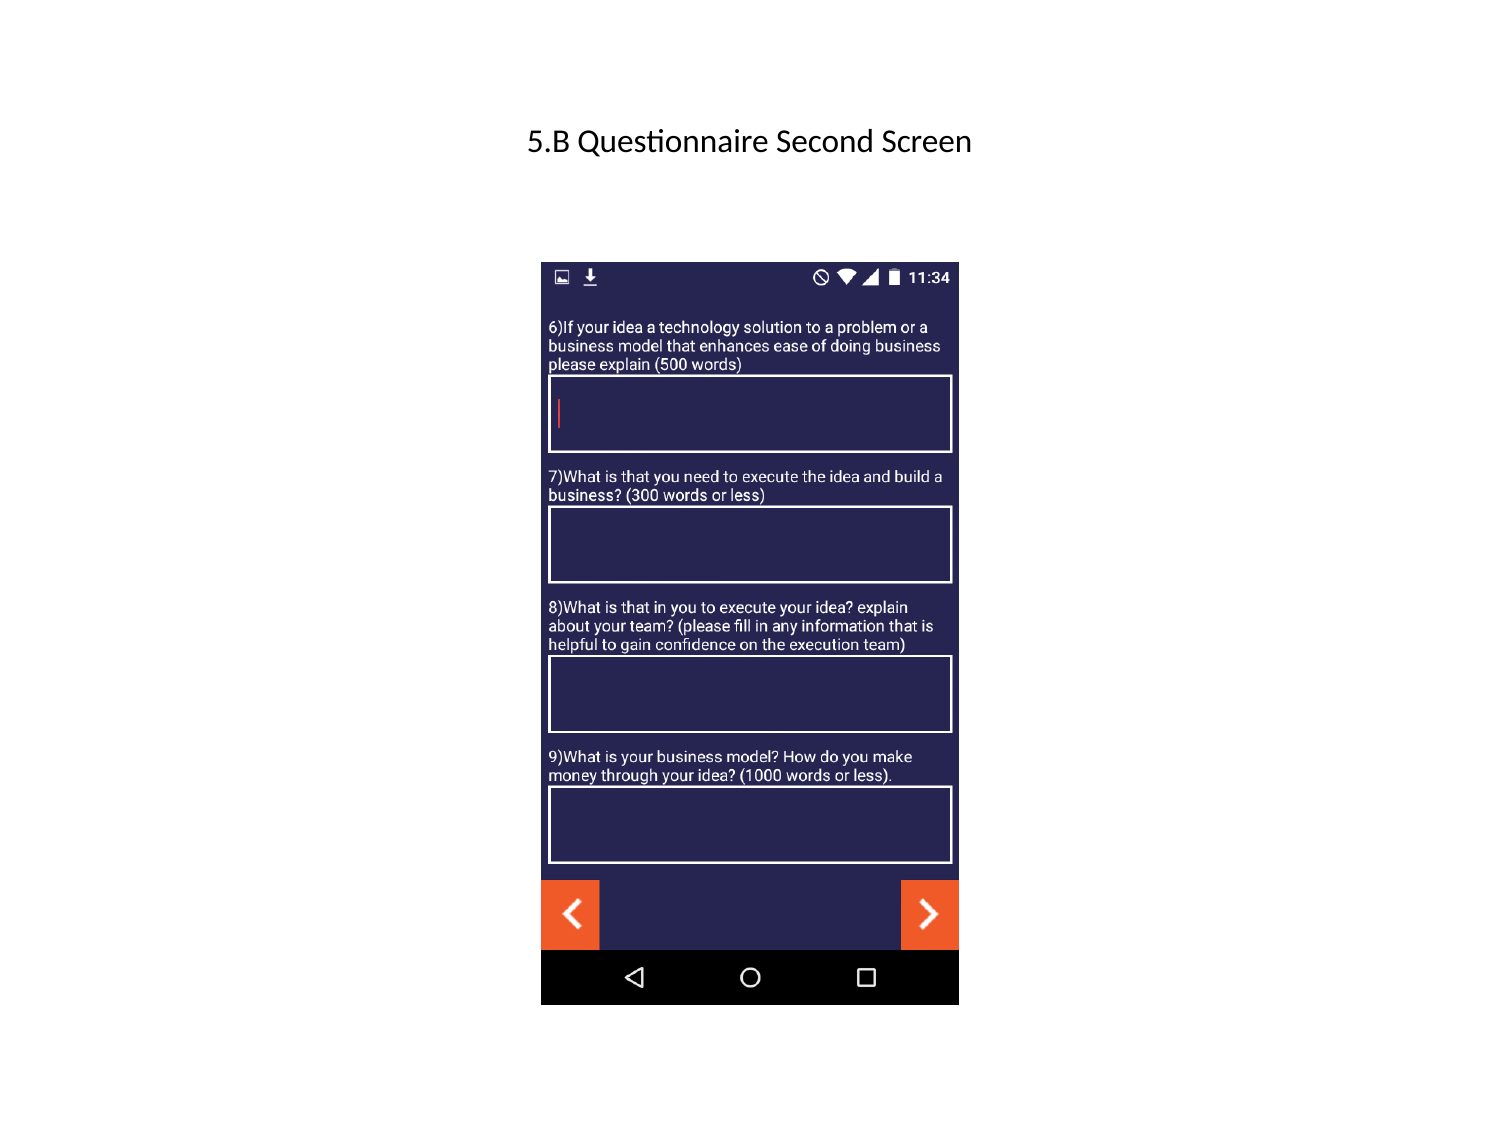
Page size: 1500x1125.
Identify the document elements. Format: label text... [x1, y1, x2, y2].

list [540, 262, 959, 1006]
title 5.B Questionnaire Second Screen [75, 45, 1425, 233]
